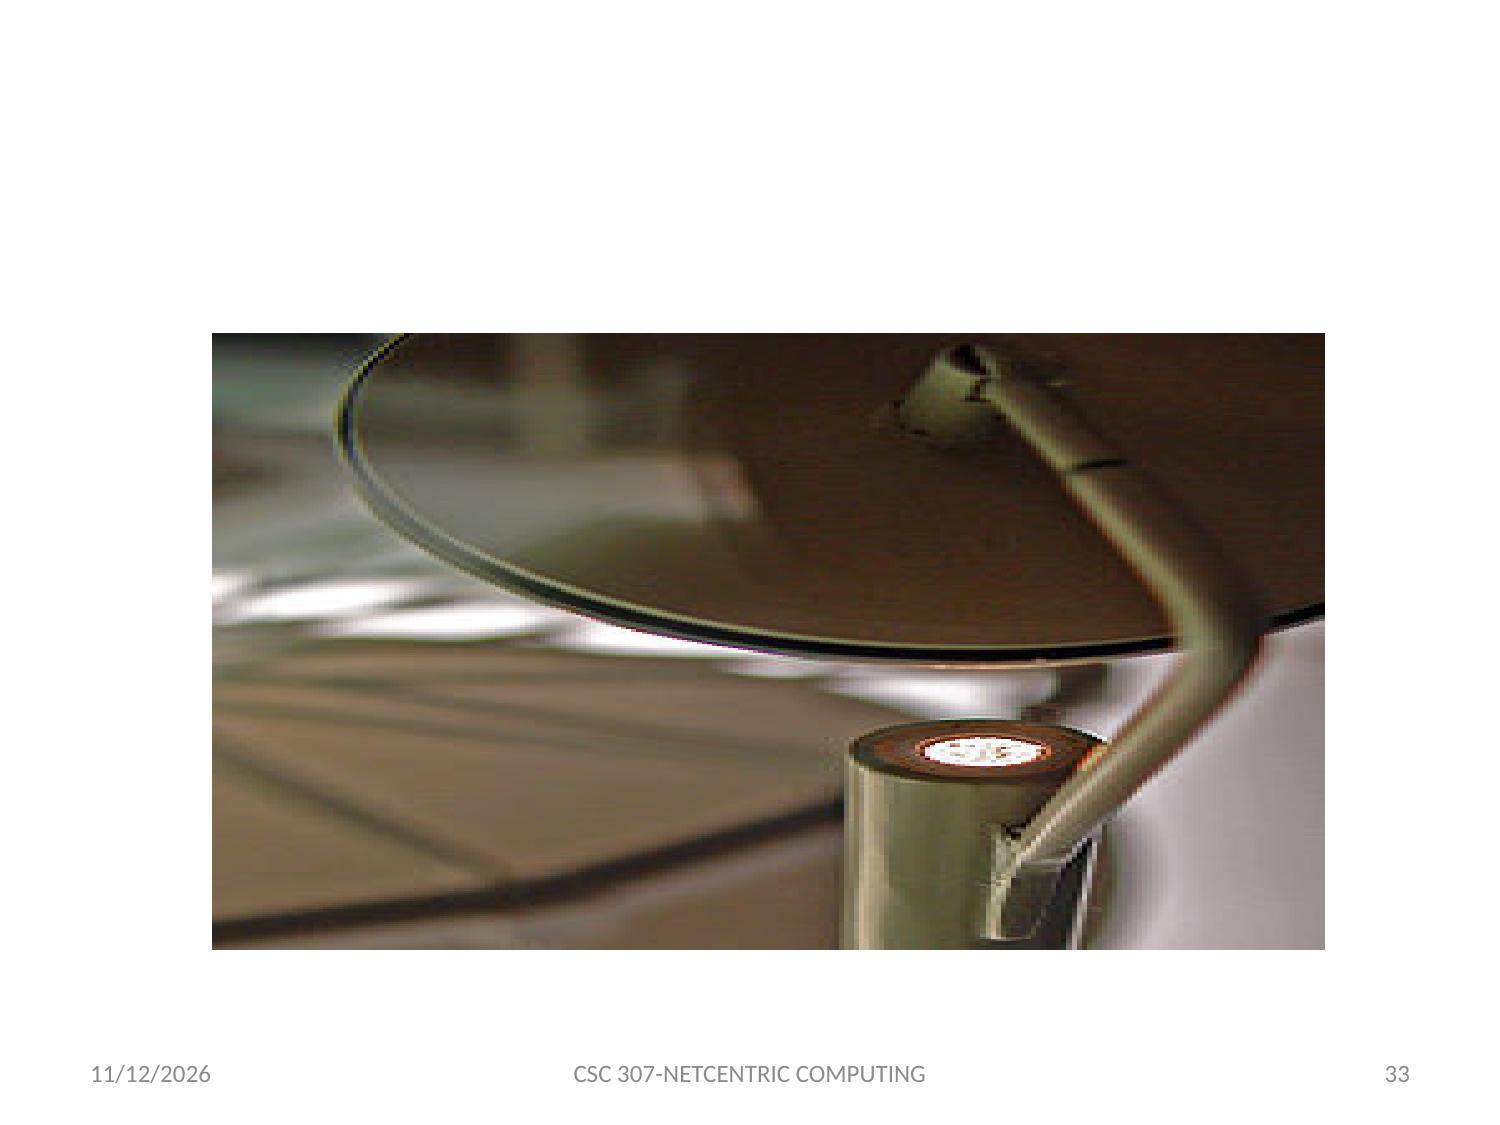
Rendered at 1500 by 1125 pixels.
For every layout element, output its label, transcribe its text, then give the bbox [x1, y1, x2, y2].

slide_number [75, 1042, 425, 1103]
footer CSC 307-NETCENTRIC COMPUTING [512, 1042, 988, 1103]
picture [212, 333, 1326, 951]
slide_number 33 [1074, 1042, 1425, 1103]
